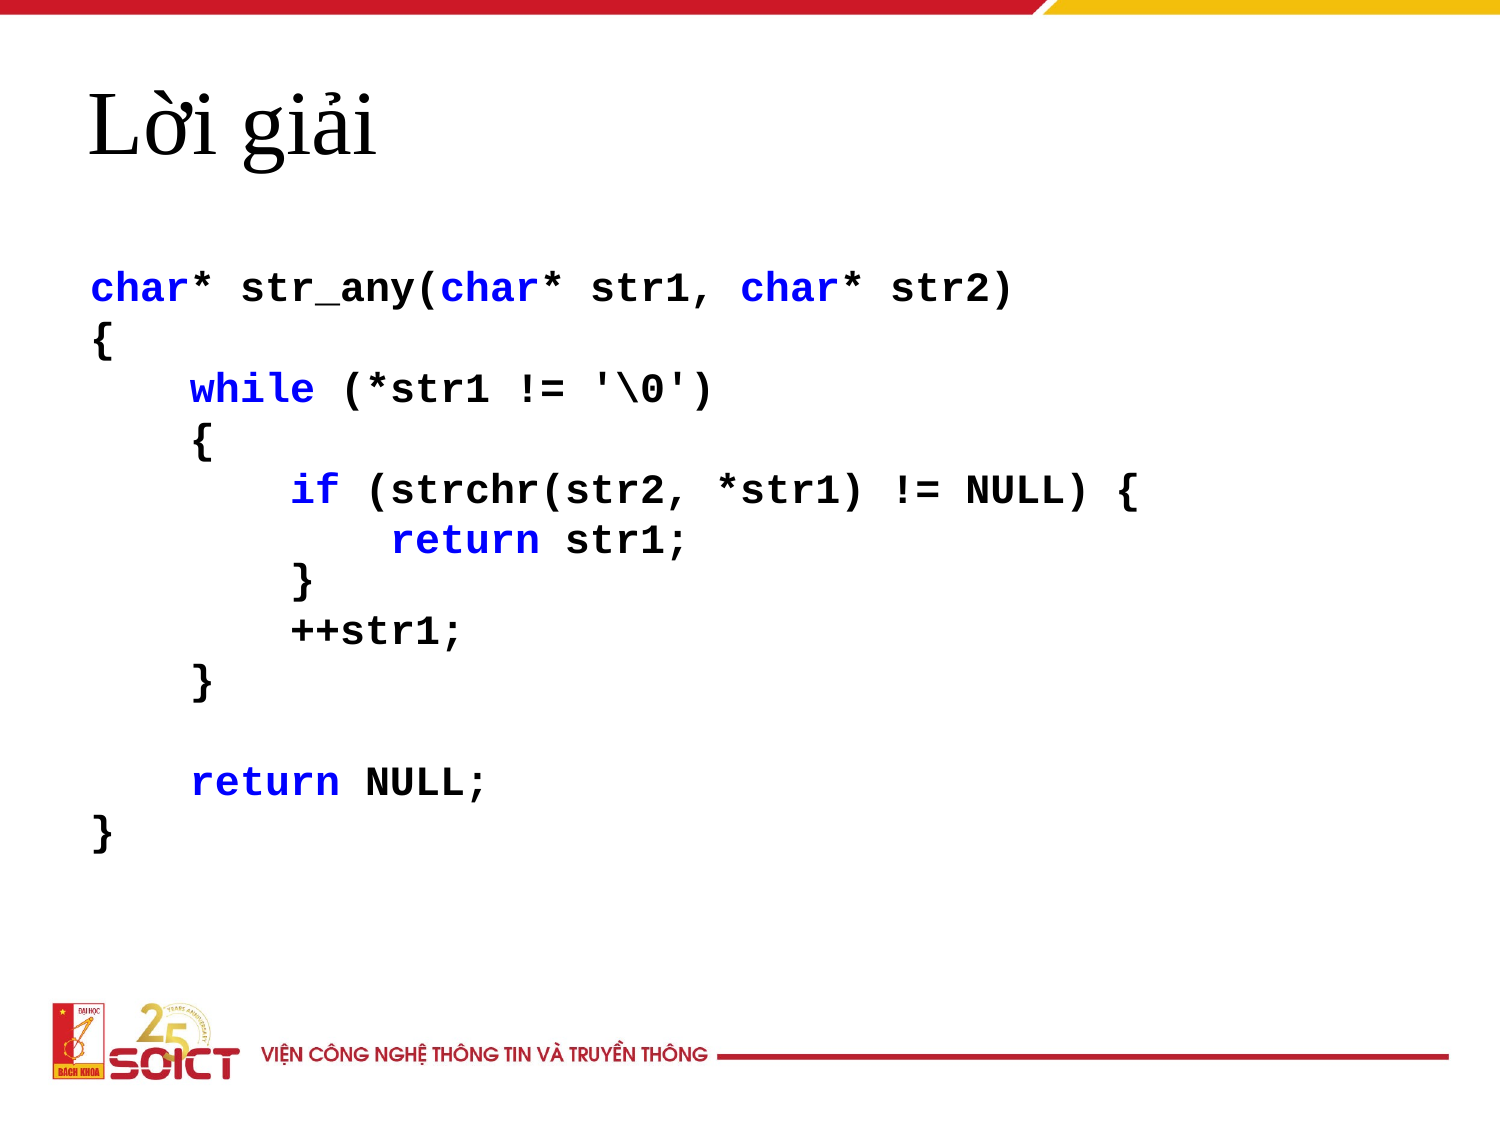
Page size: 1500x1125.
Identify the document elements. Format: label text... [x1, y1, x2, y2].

list char* str_any(char* str1, char* str2) { while (*str1 != '\0') { if (strchr(str2, *str1) != NULL) { return str1; } ++str1; } return NULL; } [75, 262, 1425, 994]
picture [0, 0, 1500, 1125]
title Lời giải [72, 16, 1425, 233]
